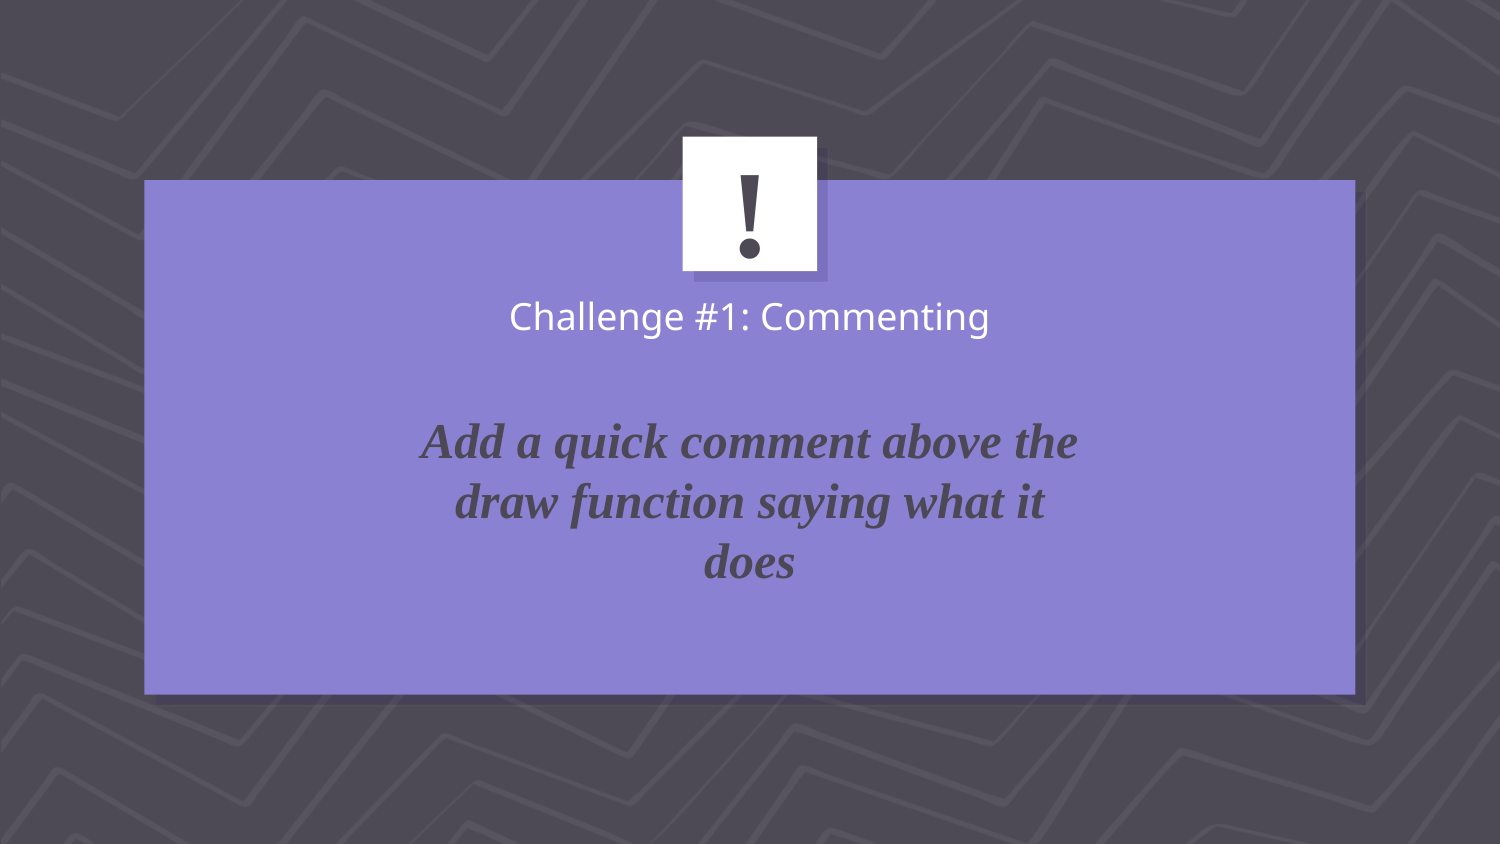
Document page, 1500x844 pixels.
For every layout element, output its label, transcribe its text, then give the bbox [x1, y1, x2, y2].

subtitle Challenge #1: Commenting [394, 278, 1106, 408]
title Add a quick comment above the draw function saying what it does [394, 408, 1106, 604]
